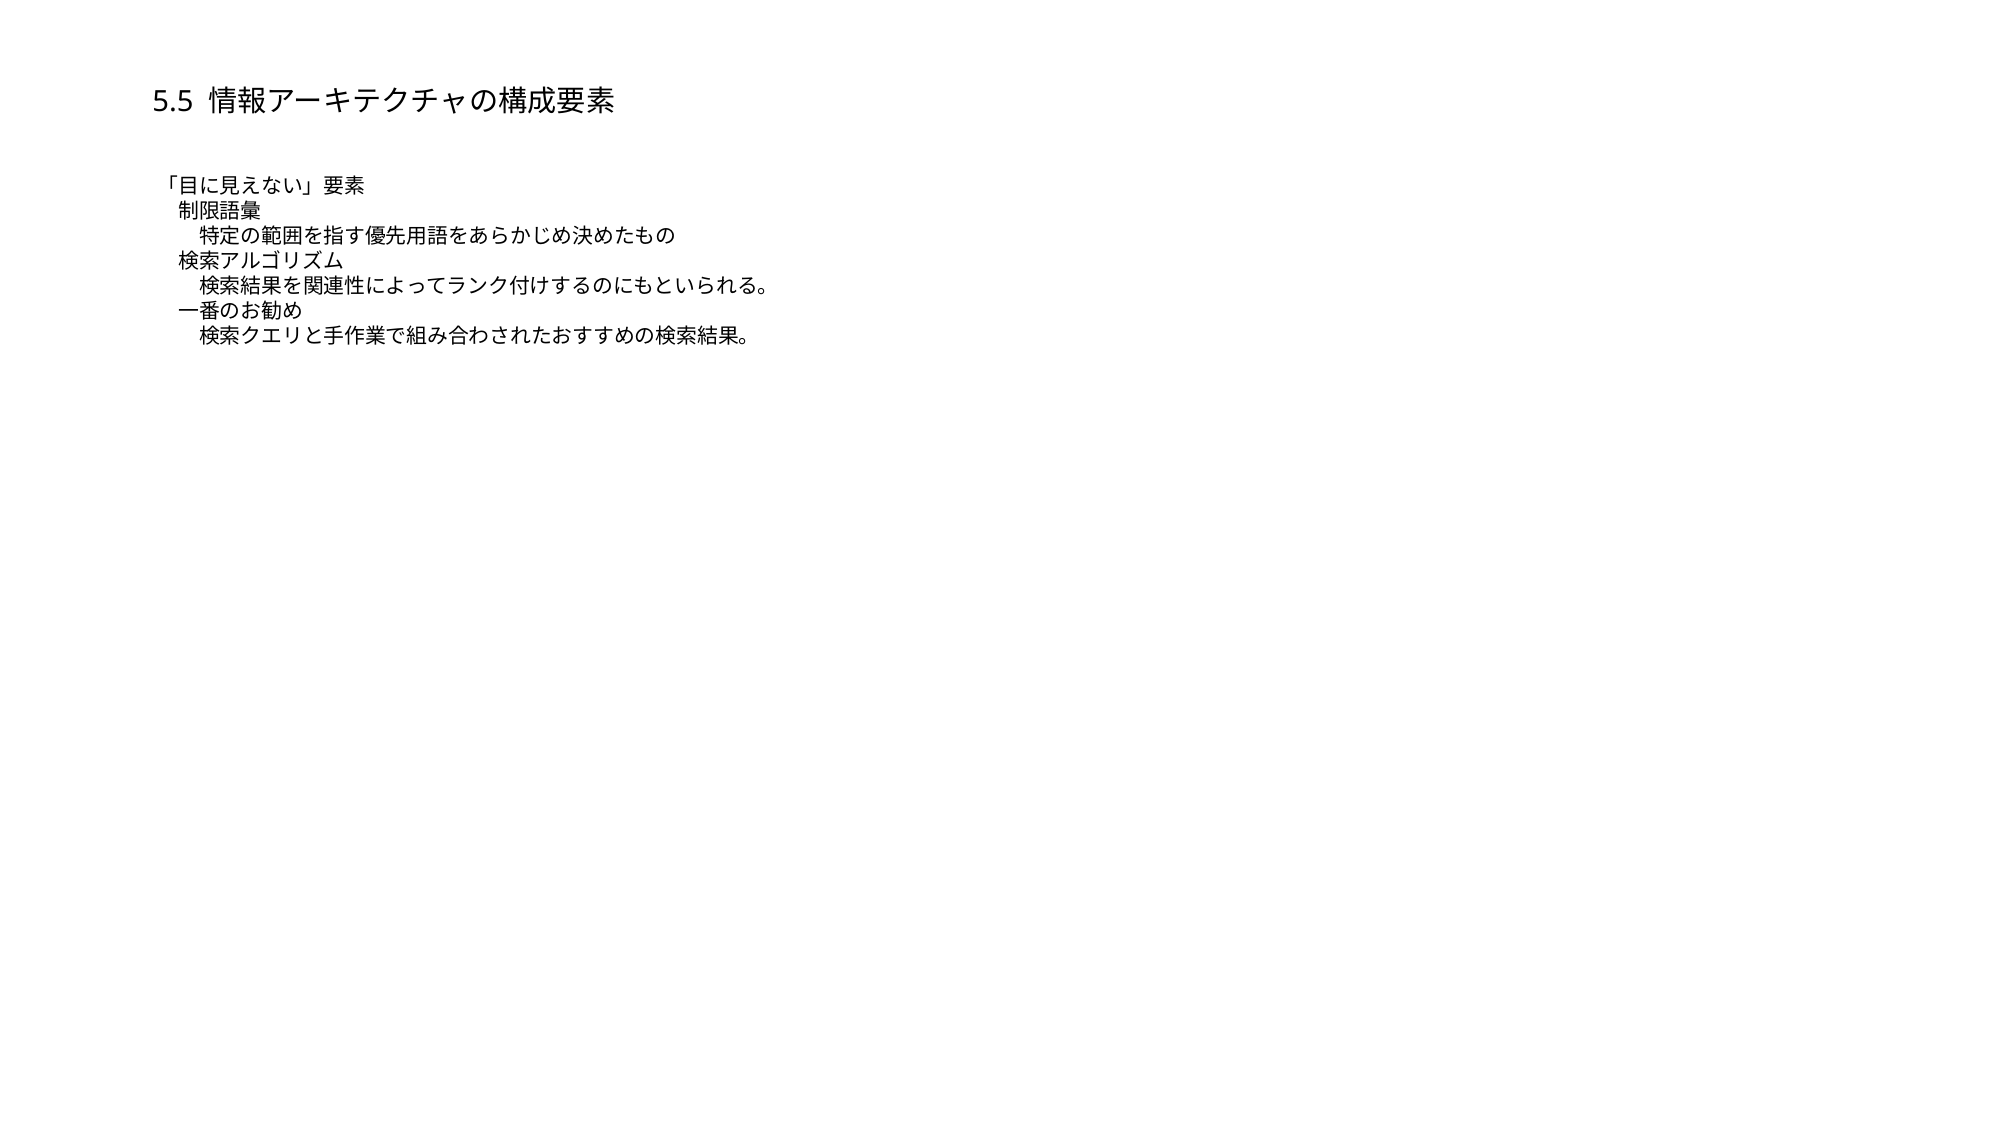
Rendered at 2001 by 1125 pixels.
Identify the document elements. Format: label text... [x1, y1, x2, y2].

text_box 「目に見えない」要素 制限語彙 特定の範囲を指す優先用語をあらかじめ決めたもの 検索アルゴリズム 検索結果を関連性によってランク付けするのにもといられる。 一番のお勧め 検索クエリと手作業で組み合わされたおすすめの検索結果。 [143, 165, 794, 356]
title 5.5 情報アーキテクチャの構成要素 [137, 59, 1863, 145]
